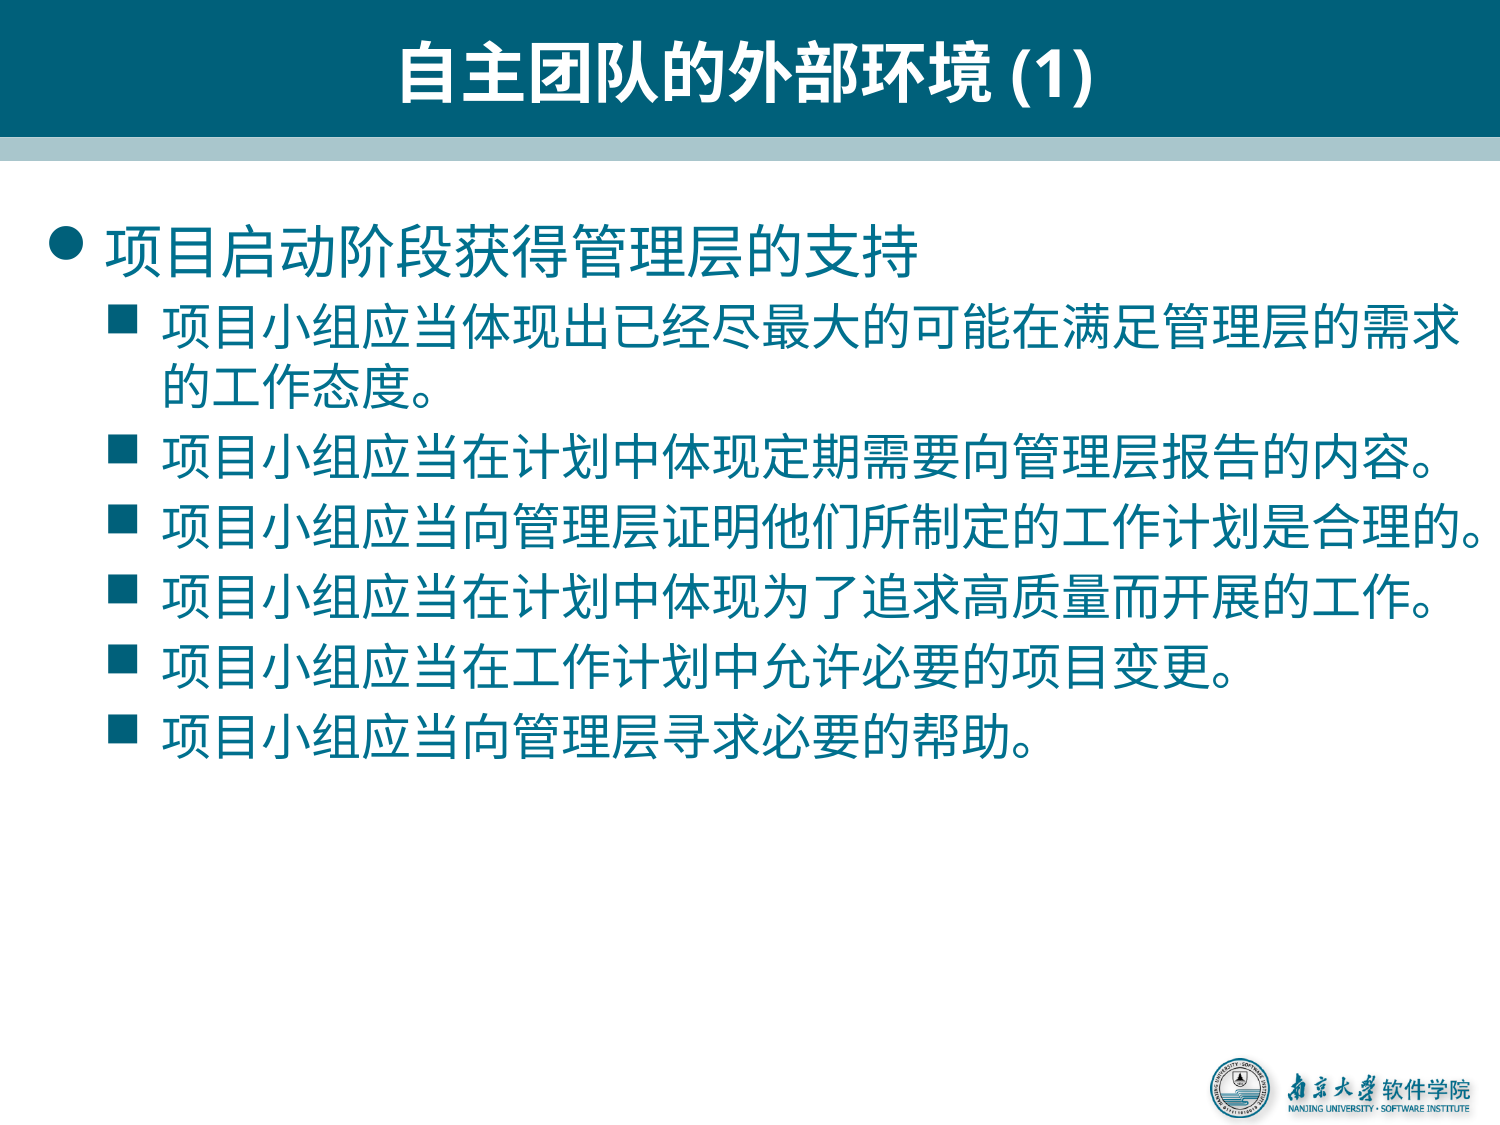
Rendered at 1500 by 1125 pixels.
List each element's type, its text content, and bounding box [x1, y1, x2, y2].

picture [1210, 1095, 1230, 1118]
list 项目启动阶段获得管理层的支持 项目小组应当体现出已经尽最大的可能在满足管理层的需求的工作态度。 项目小组应当在计划中体现定期需要向管理层报告的内容。 项目小组应当向管理层证明他们所制定的工作计划是合理的。 项目小组应当在计划中体现为了追求高质量而开展的工作。 项目小组应当在工作计划中允许必要的项目变更。 项目小组应当向管理层寻求必要的帮助。 [29, 208, 1485, 1012]
picture [1213, 1058, 1470, 1118]
title 自主团队的外部环境(1) [50, 24, 1438, 118]
picture [1210, 1058, 1233, 1082]
